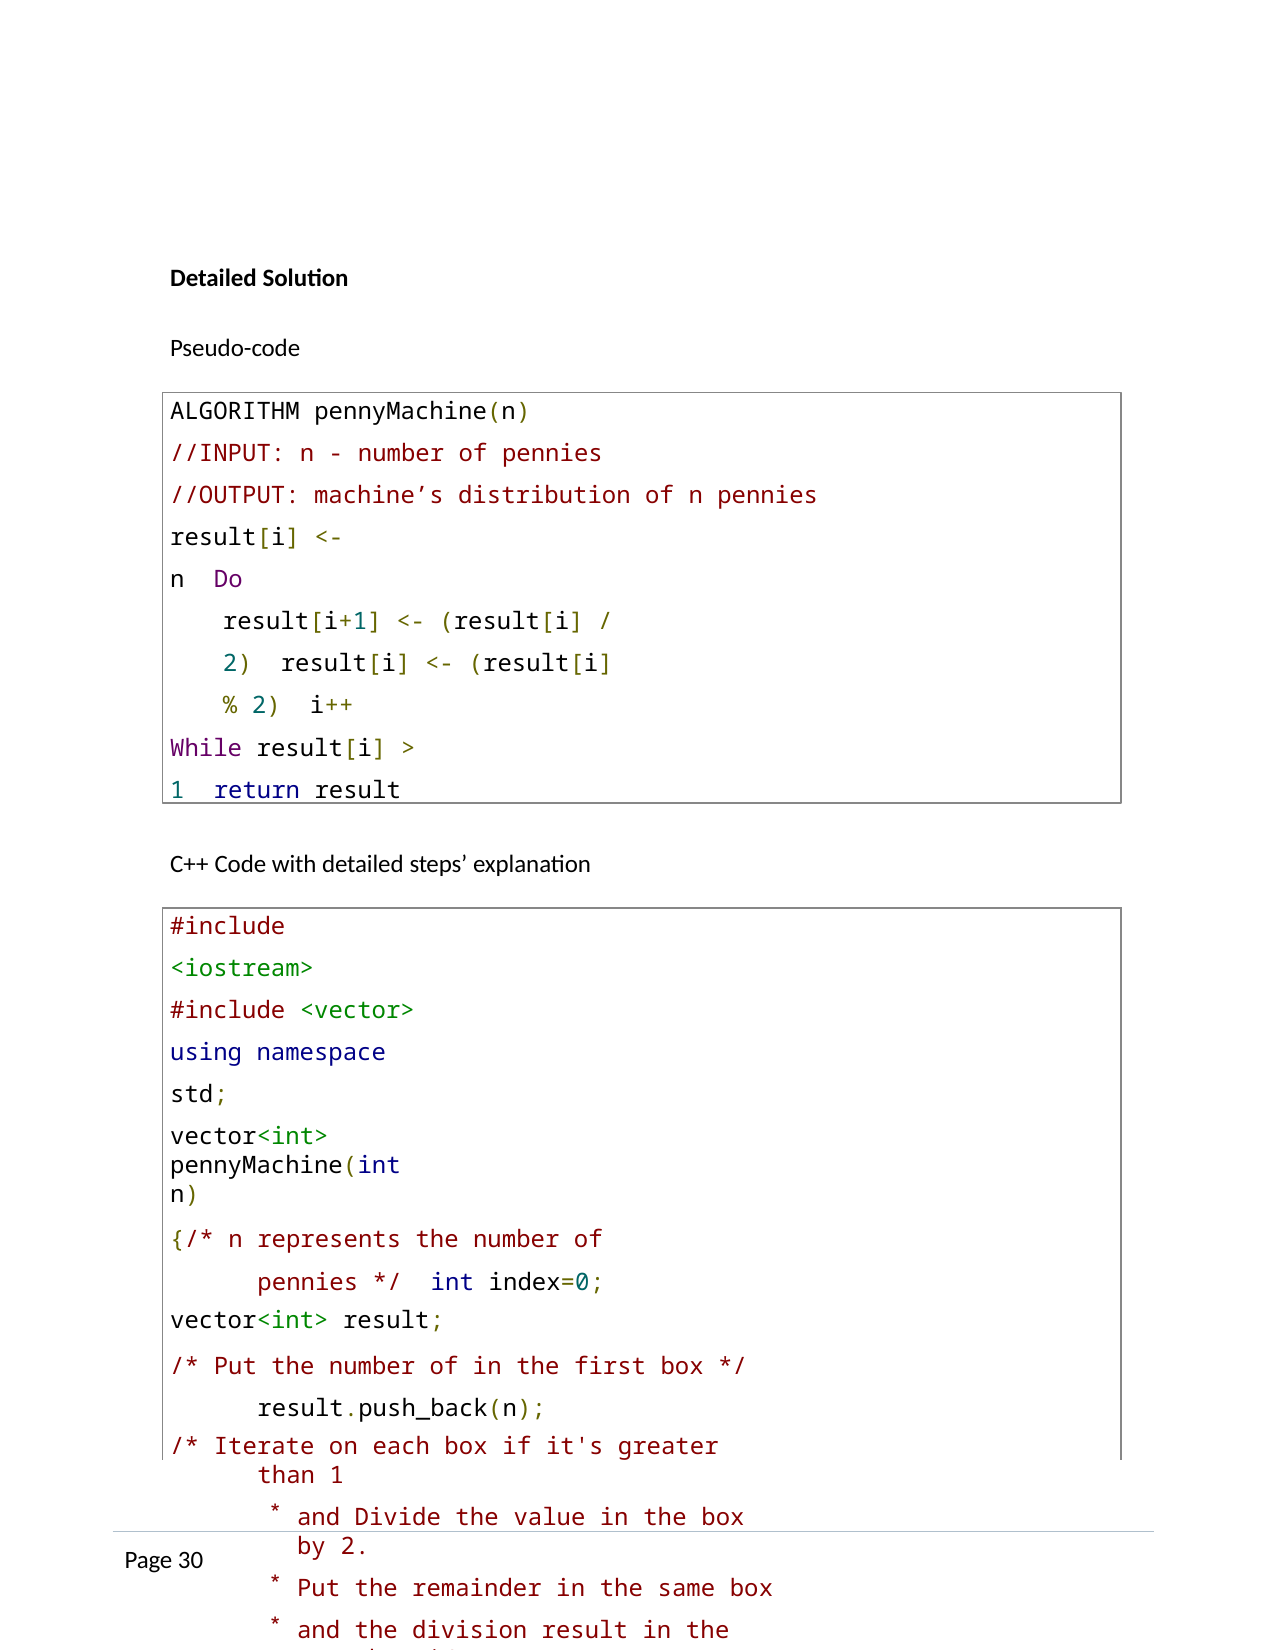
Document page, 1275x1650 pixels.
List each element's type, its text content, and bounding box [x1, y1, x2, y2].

text_box ALGORITHM pennyMachine(n) //INPUT: n - number of pennies //OUTPUT: machine’s distribution of n pennies result[i] <- n Do result[i+1] <- (result[i] / 2) result[i] <- (result[i] % 2) i++ While result[i] > 1 return result [162, 392, 1121, 803]
text_box C++ Code with detailed steps’ explanation #include <iostream> #include <vector> using namespace std; vector<int> pennyMachine(int n) {/* n represents the number of pennies */ int index=0; vector<int> result; /* Put the number of in the first box */ result.push_back(n); /* Iterate on each box if it's greater than 1 and Divide the value in the box by 2. Put the remainder in the same box and the division result in the next box */ [168, 845, 853, 1650]
text_box Detailed Solution Pseudo-code [168, 259, 352, 362]
slide_number Page 30 [122, 1547, 211, 1650]
